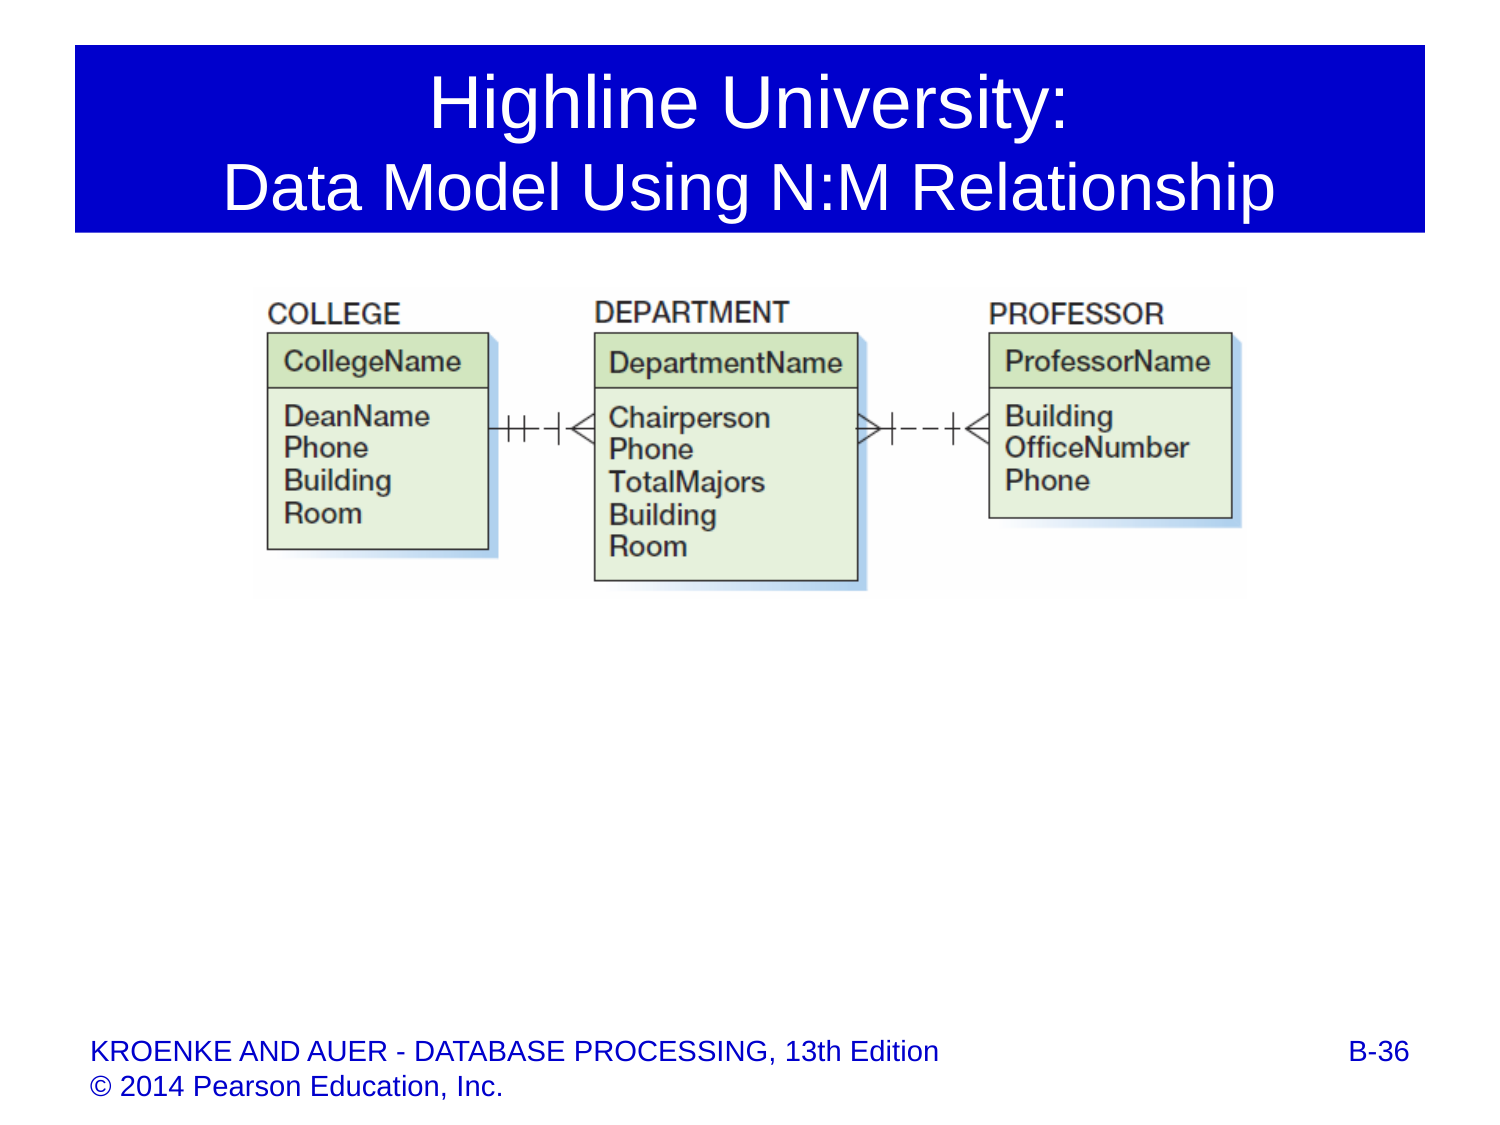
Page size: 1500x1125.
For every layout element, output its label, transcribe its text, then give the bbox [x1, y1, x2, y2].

picture [253, 287, 1247, 599]
slide_number B-36 [1074, 1024, 1426, 1103]
title Highline University: Data Model Using N:M Relationship [75, 45, 1425, 233]
footer KROENKE AND AUER - DATABASE PROCESSING, 13th Edition © 2014 Pearson Education, Inc. [74, 1024, 963, 1104]
